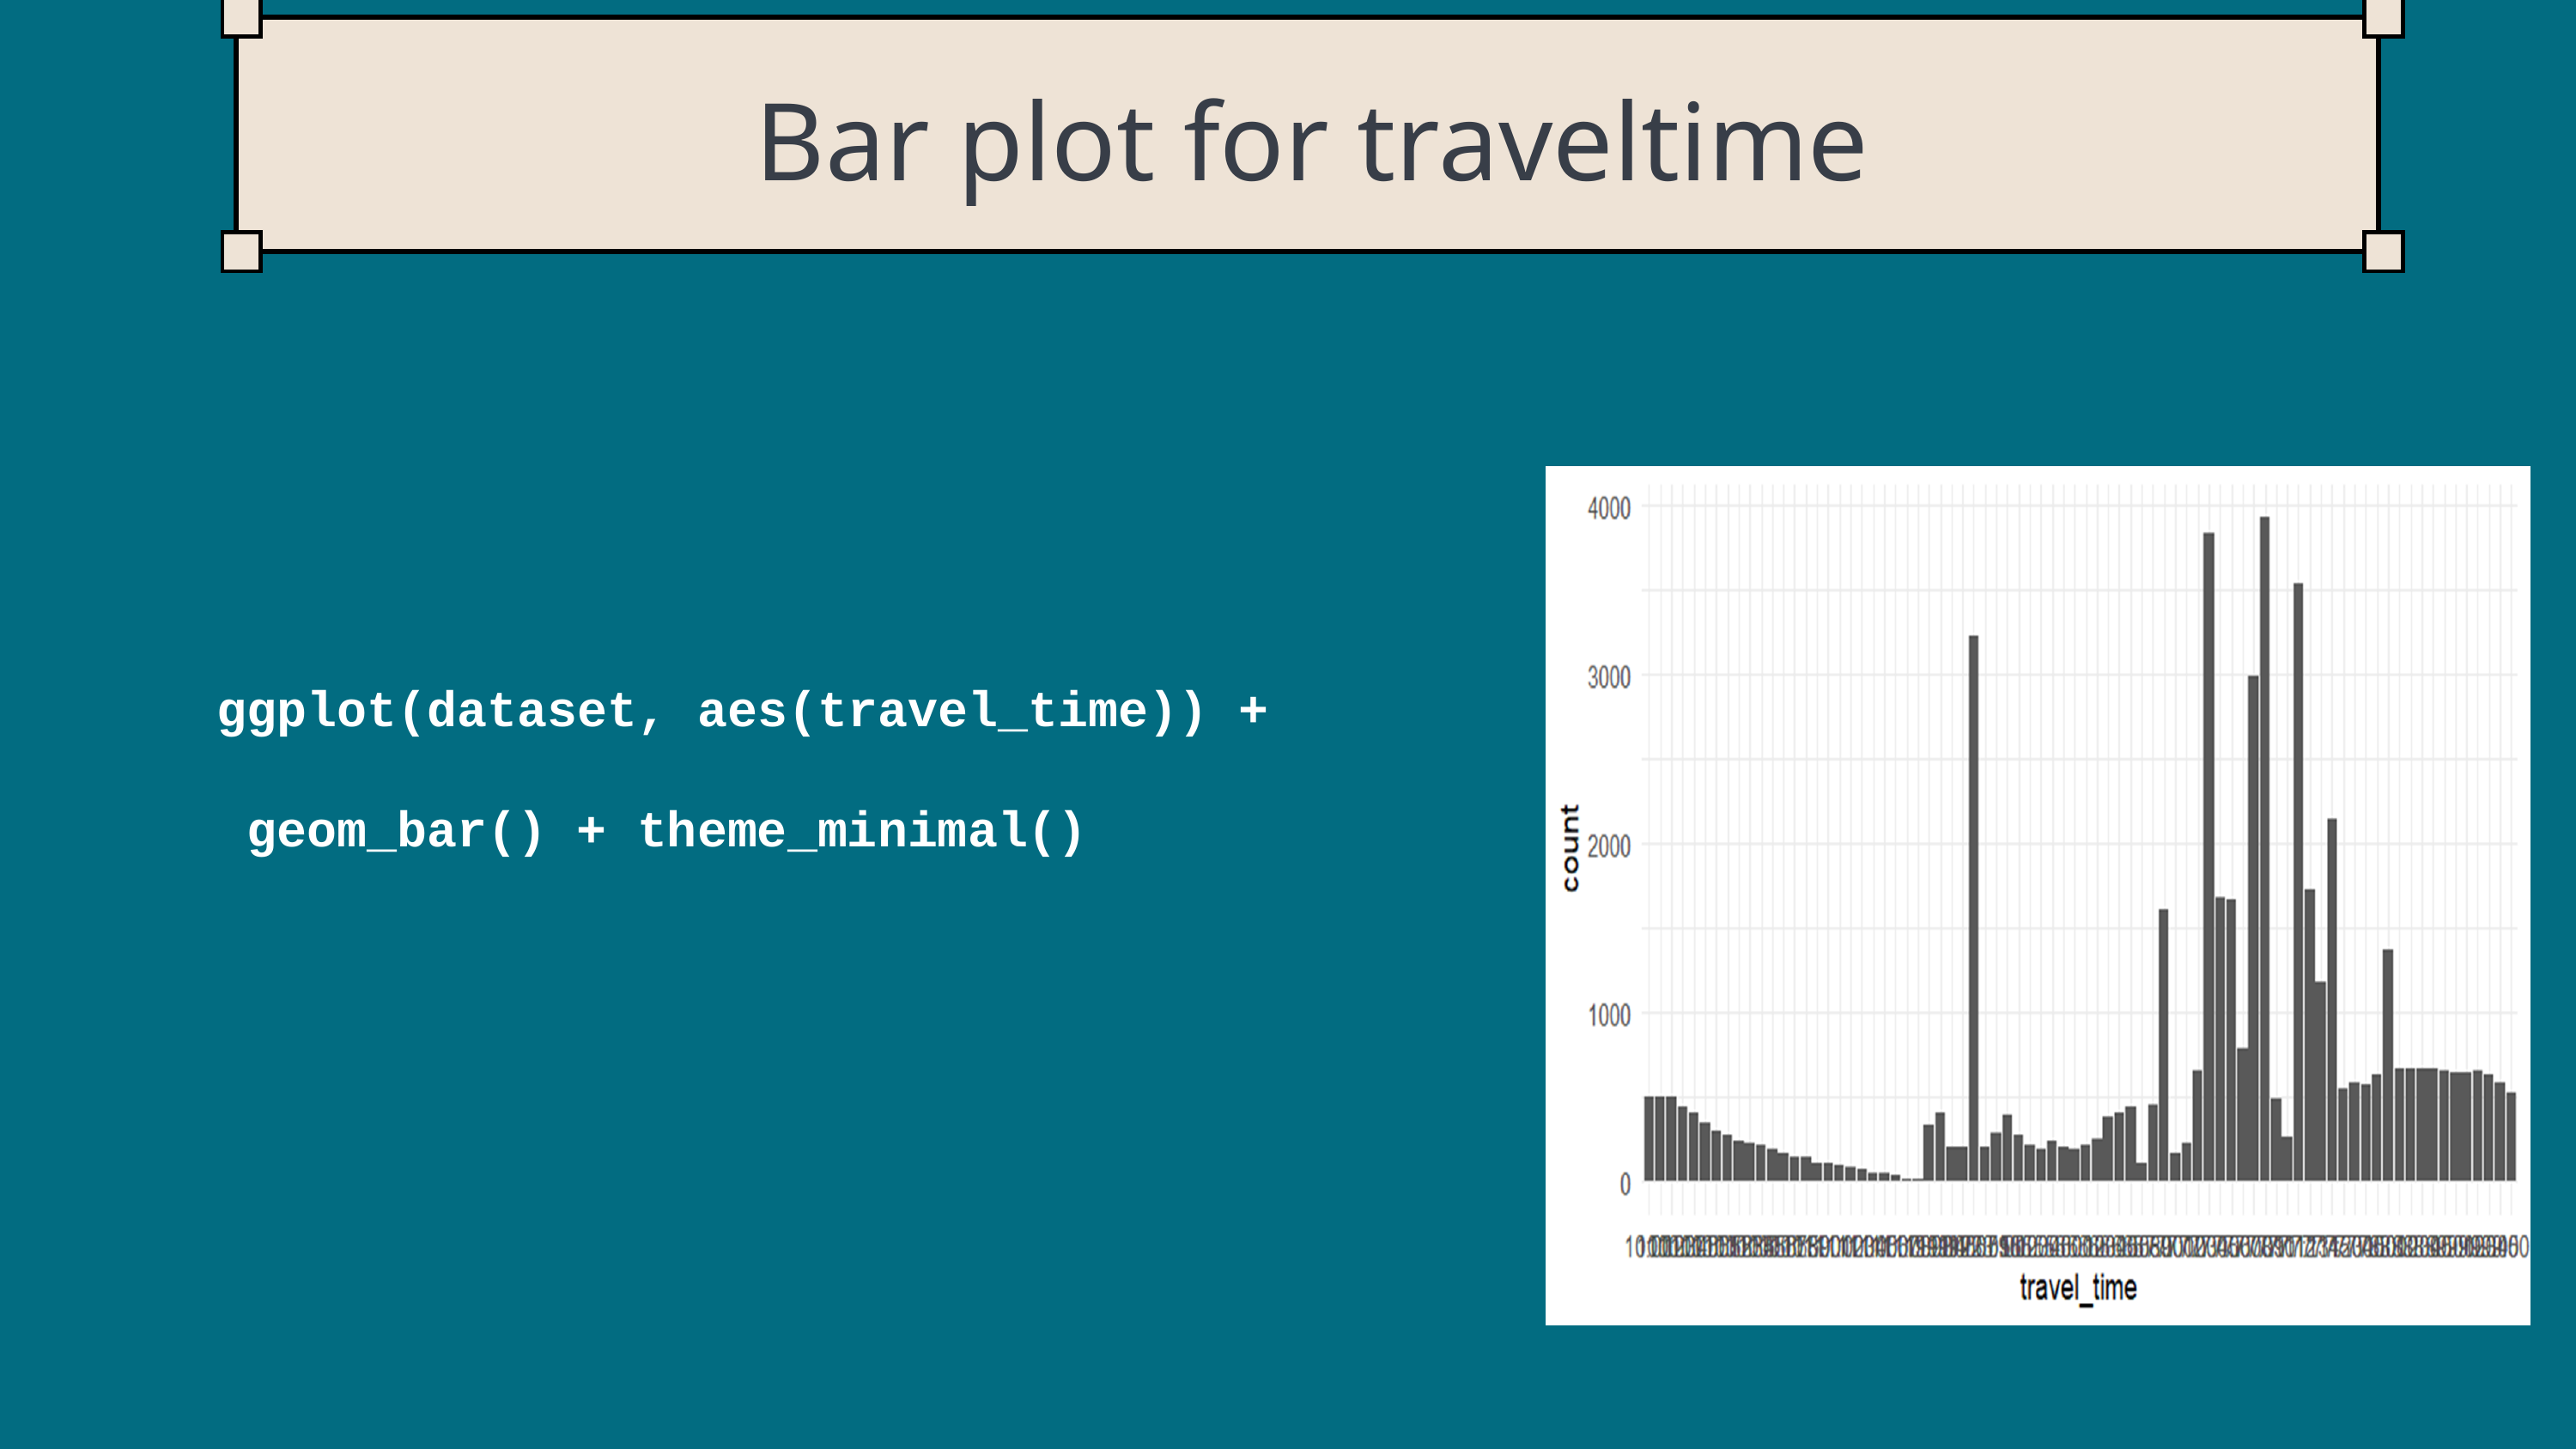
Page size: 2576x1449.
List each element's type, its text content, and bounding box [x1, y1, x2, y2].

text_box ggplot(dataset, aes(travel_time)) + geom_bar() + theme_minimal() [204, 670, 1492, 924]
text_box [235, 16, 2379, 252]
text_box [222, 232, 261, 272]
picture [1545, 466, 2530, 1326]
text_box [2364, 0, 2403, 37]
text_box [2364, 232, 2403, 272]
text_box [222, 0, 261, 37]
